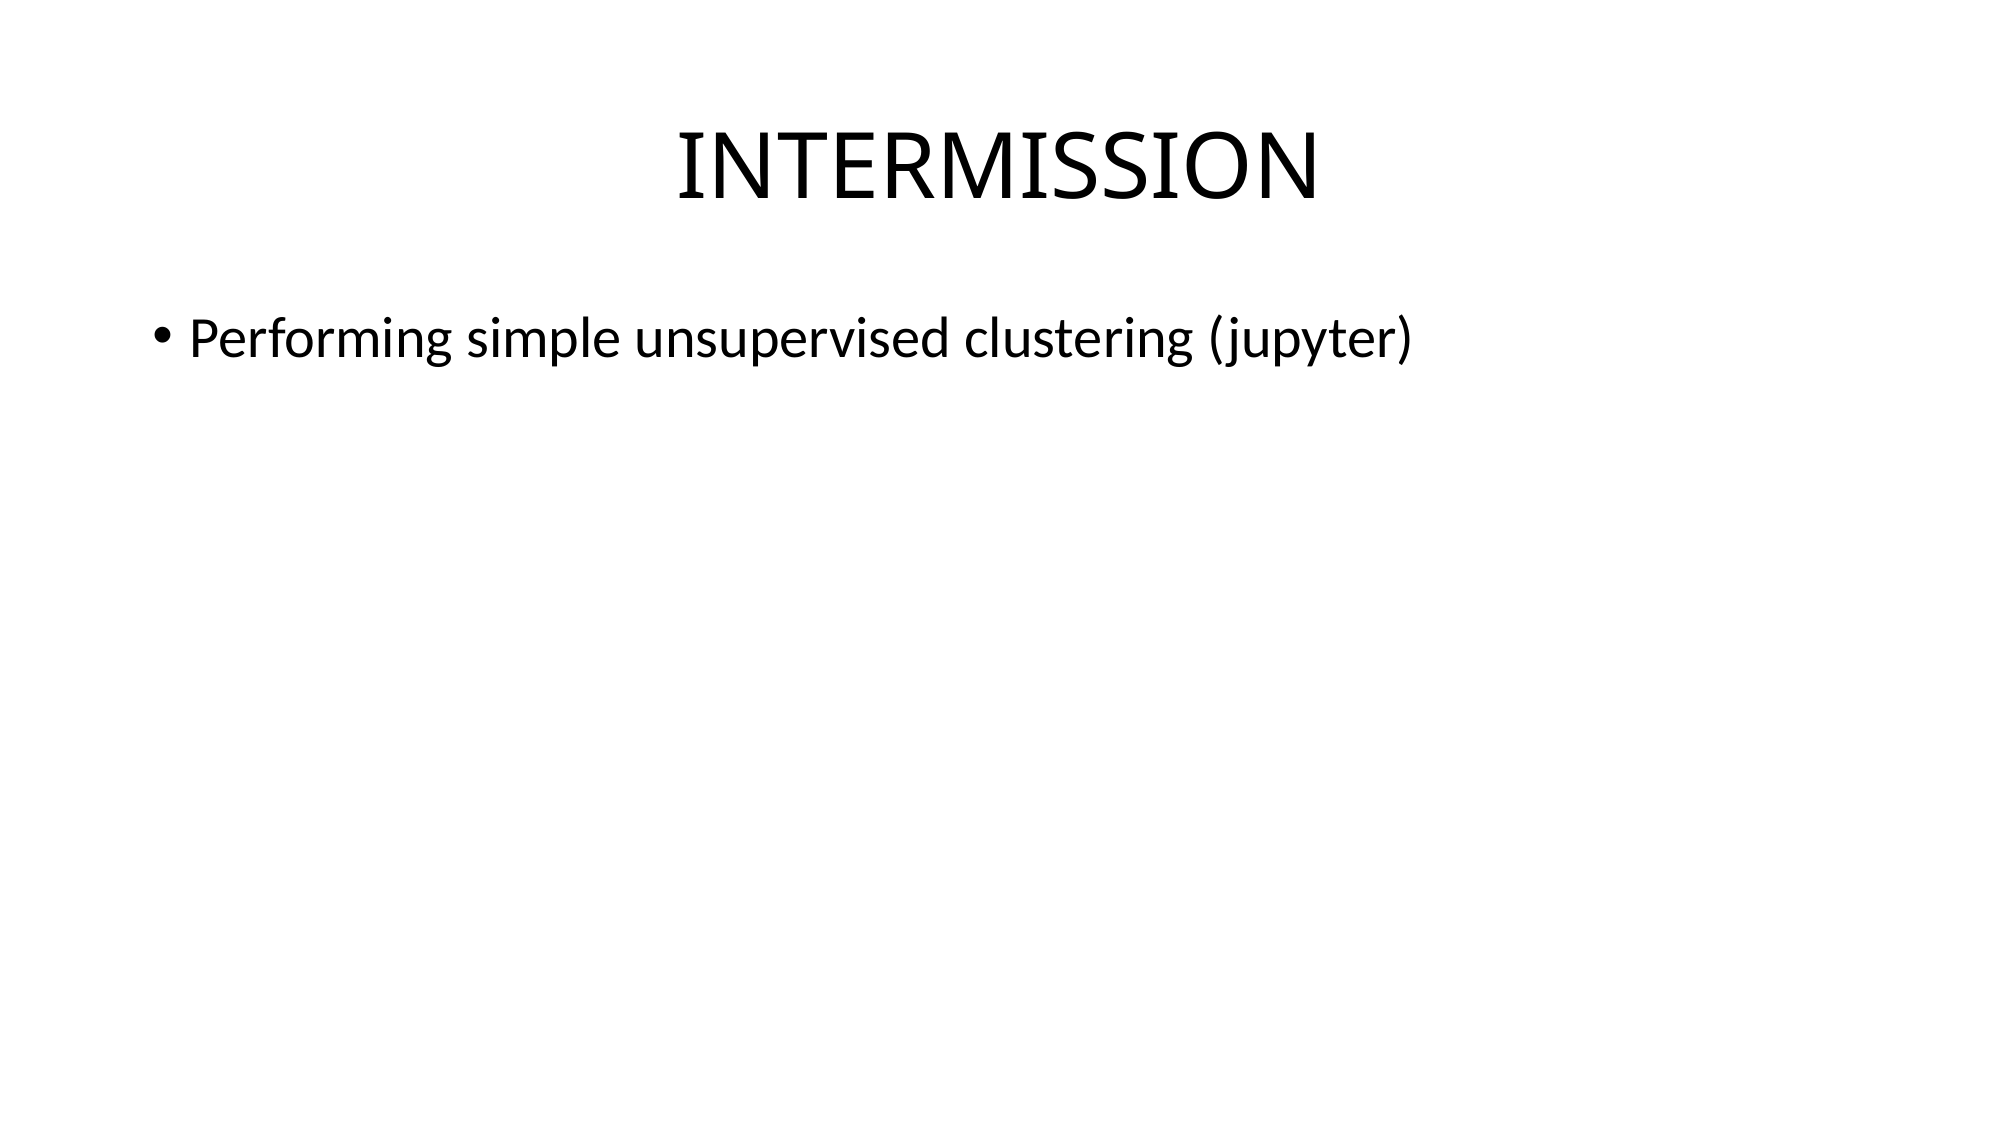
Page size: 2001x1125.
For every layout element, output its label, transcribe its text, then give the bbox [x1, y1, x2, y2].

list Performing simple unsupervised clustering (jupyter) [137, 299, 1863, 1014]
title INTERMISSION [137, 59, 1863, 278]
